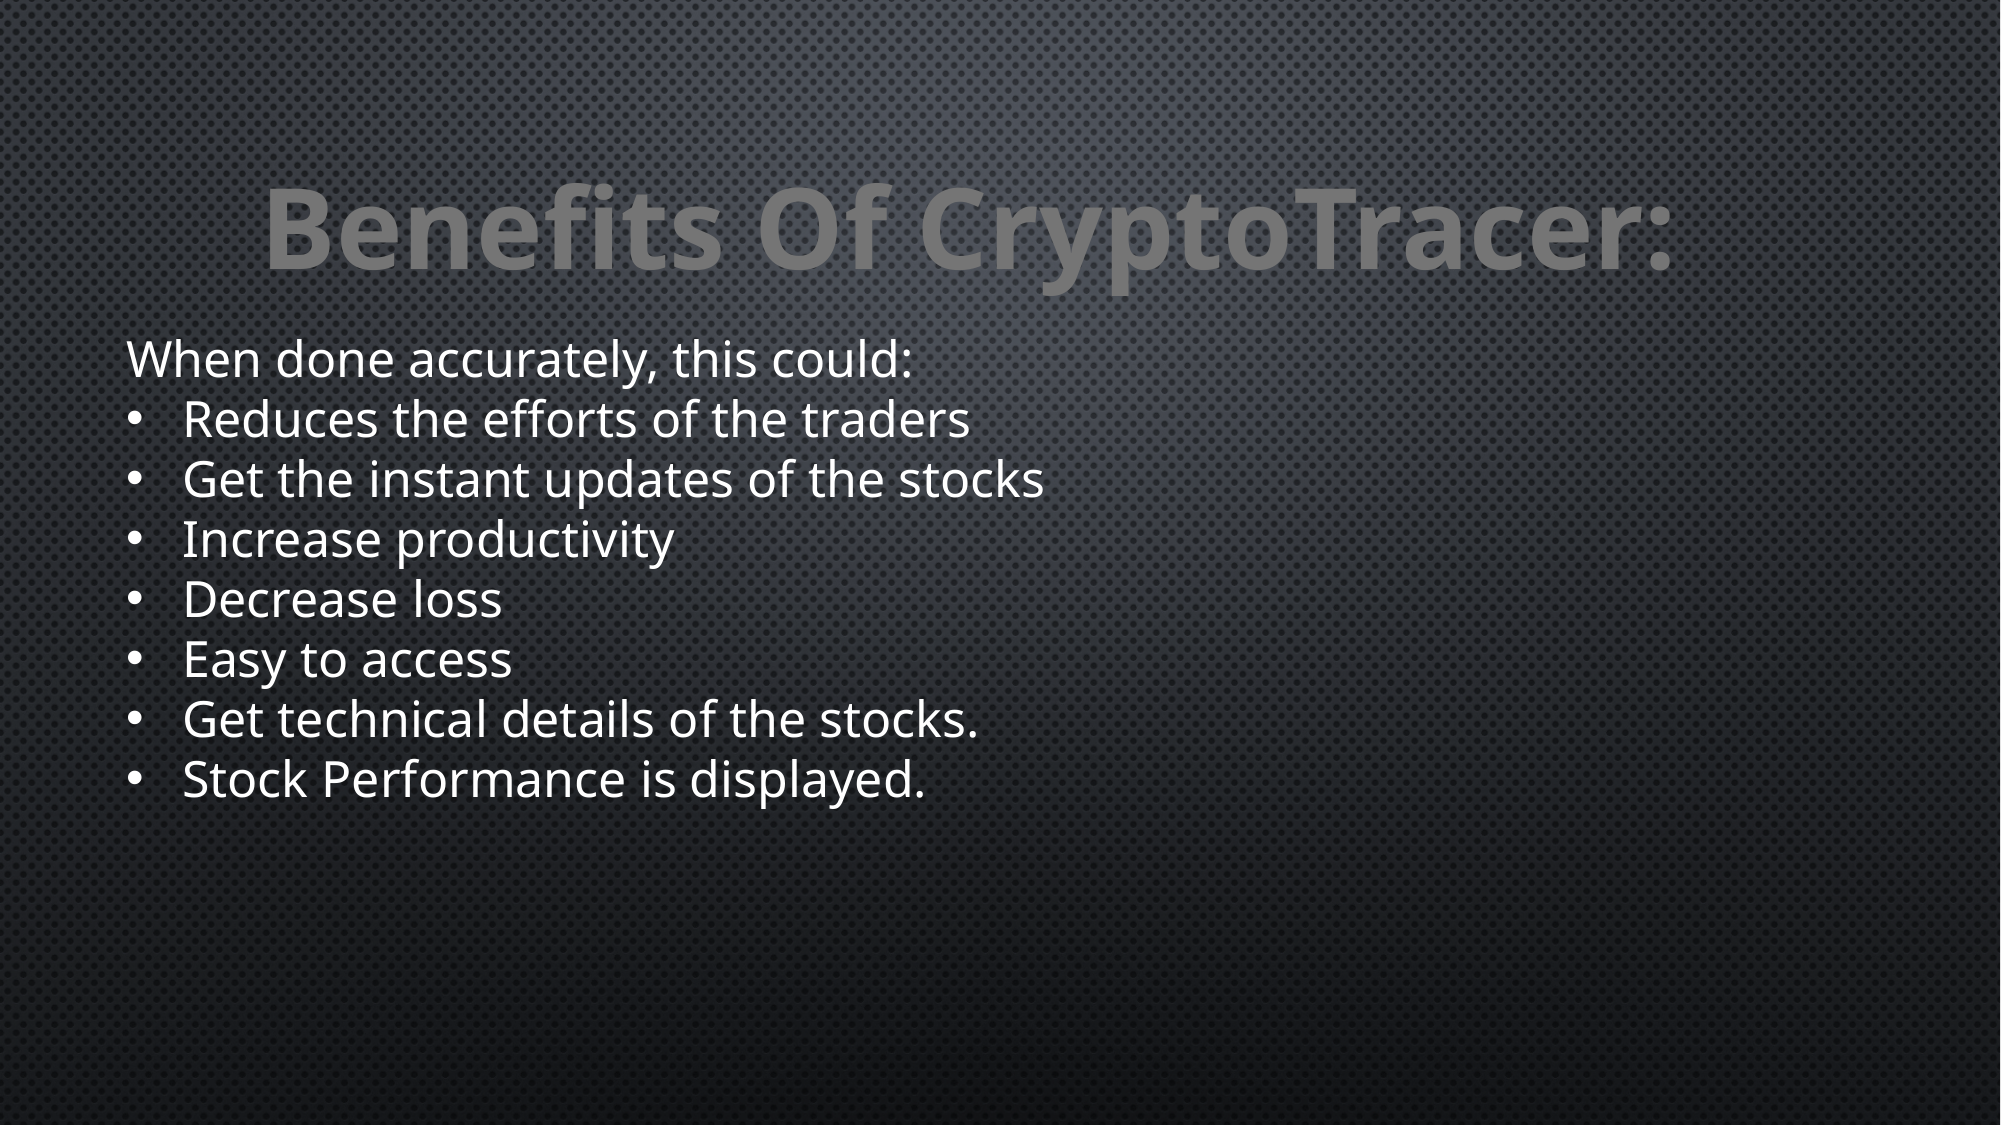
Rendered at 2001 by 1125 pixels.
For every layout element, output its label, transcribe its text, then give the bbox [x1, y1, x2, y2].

text_box Benefits Of CryptoTracer: [245, 149, 1693, 300]
text_box When done accurately, this could: Reduces the efforts of the traders Get the instant updates of the stocks Increase productivity Decrease loss Easy to access Get technical details of the stocks. Stock Performance is displayed. [111, 320, 1977, 815]
